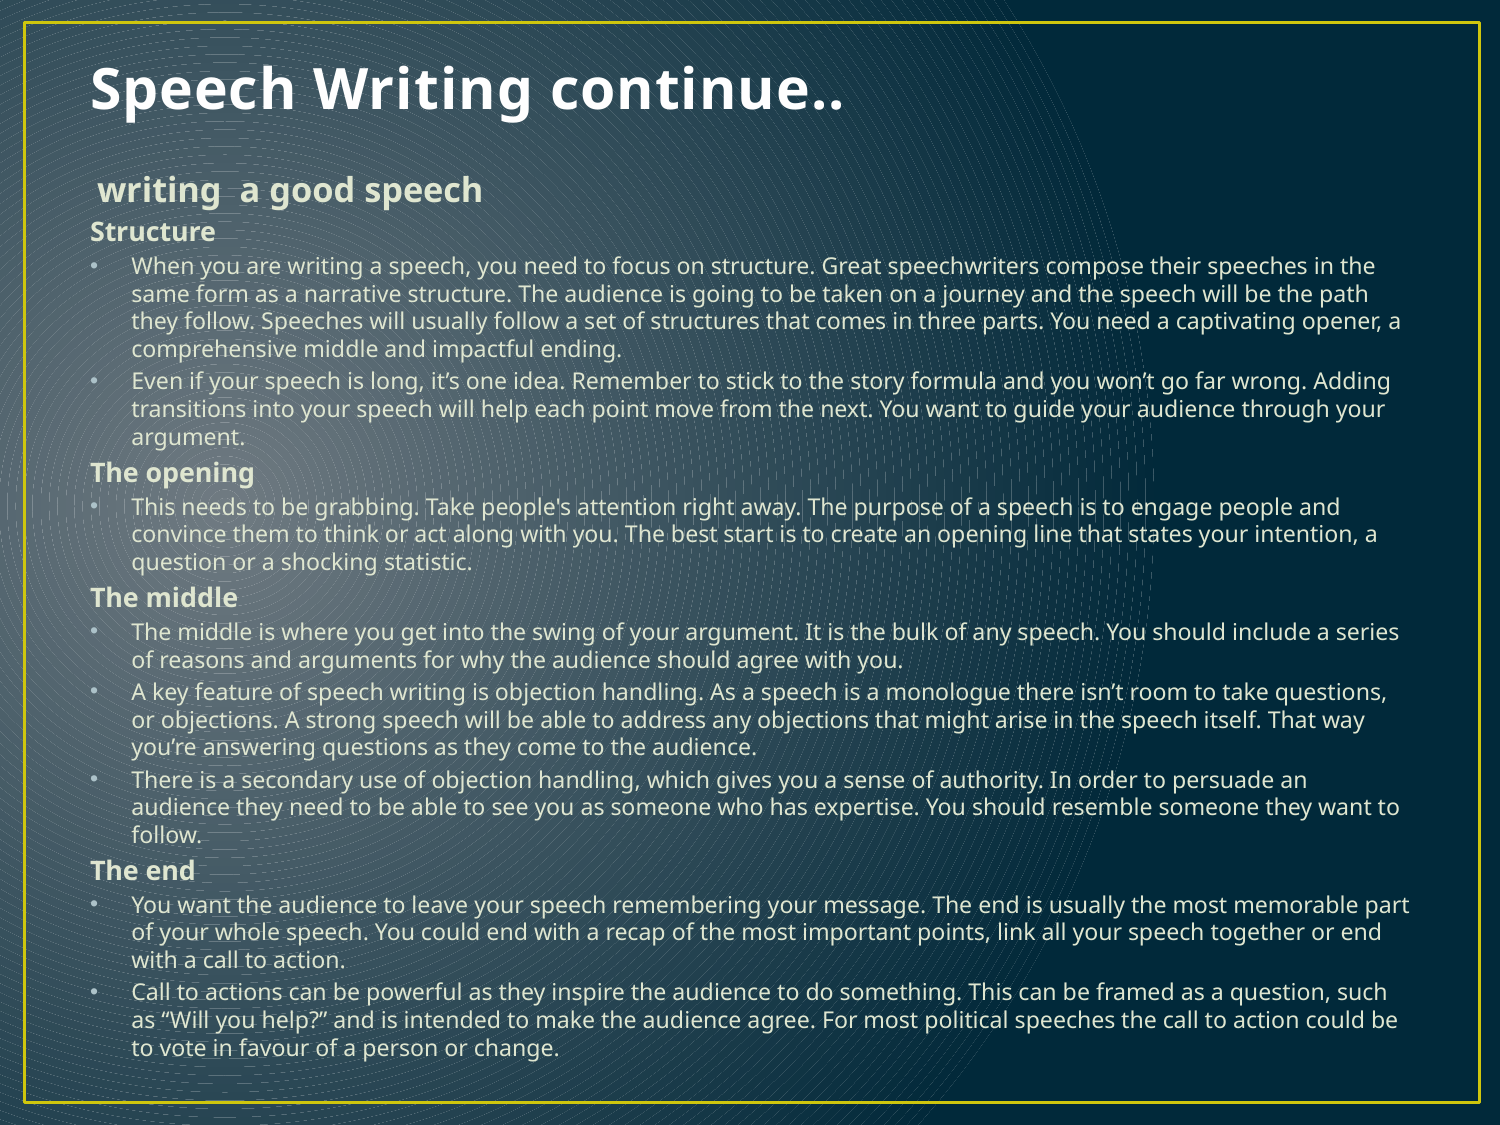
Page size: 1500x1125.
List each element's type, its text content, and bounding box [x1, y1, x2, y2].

list writing a good speech Structure When you are writing a speech, you need to focus on structure. Great speechwriters compose their speeches in the same form as a narrative structure. The audience is going to be taken on a journey and the speech will be the path they follow. Speeches will usually follow a set of structures that comes in three parts. You need a captivating opener, a comprehensive middle and impactful ending. Even if your speech is long, it’s one idea. Remember to stick to the story formula and you won’t go far wrong. Adding transitions into your speech will help each point move from the next. You want to guide your audience through your argument. The opening This needs to be grabbing. Take people's attention right away. The purpose of a speech is to engage people and convince them to think or act along with you. The best start is to create an opening line that states your intention, a question or a shocking statistic. The middle The middle is where you get into the swing of your argument. It is the bulk of any speech. You should include a series of reasons and arguments for why the audience should agree with you. A key feature of speech writing is objection handling. As a speech is a monologue there isn’t room to take questions, or objections. A strong speech will be able to address any objections that might arise in the speech itself. That way you’re answering questions as they come to the audience. There is a secondary use of objection handling, which gives you a sense of authority. In order to persuade an audience they need to be able to see you as someone who has expertise. You should resemble someone they want to follow. The end You want the audience to leave your speech remembering your message. The end is usually the most memorable part of your whole speech. You could end with a recap of the most important points, link all your speech together or end with a call to action. Call to actions can be powerful as they inspire the audience to do something. This can be framed as a question, such as “Will you help?” and is intended to make the audience agree. For most political speeches the call to action could be to vote in favour of a person or change. [75, 160, 1425, 1083]
title Speech Writing continue.. [75, 45, 1425, 129]
